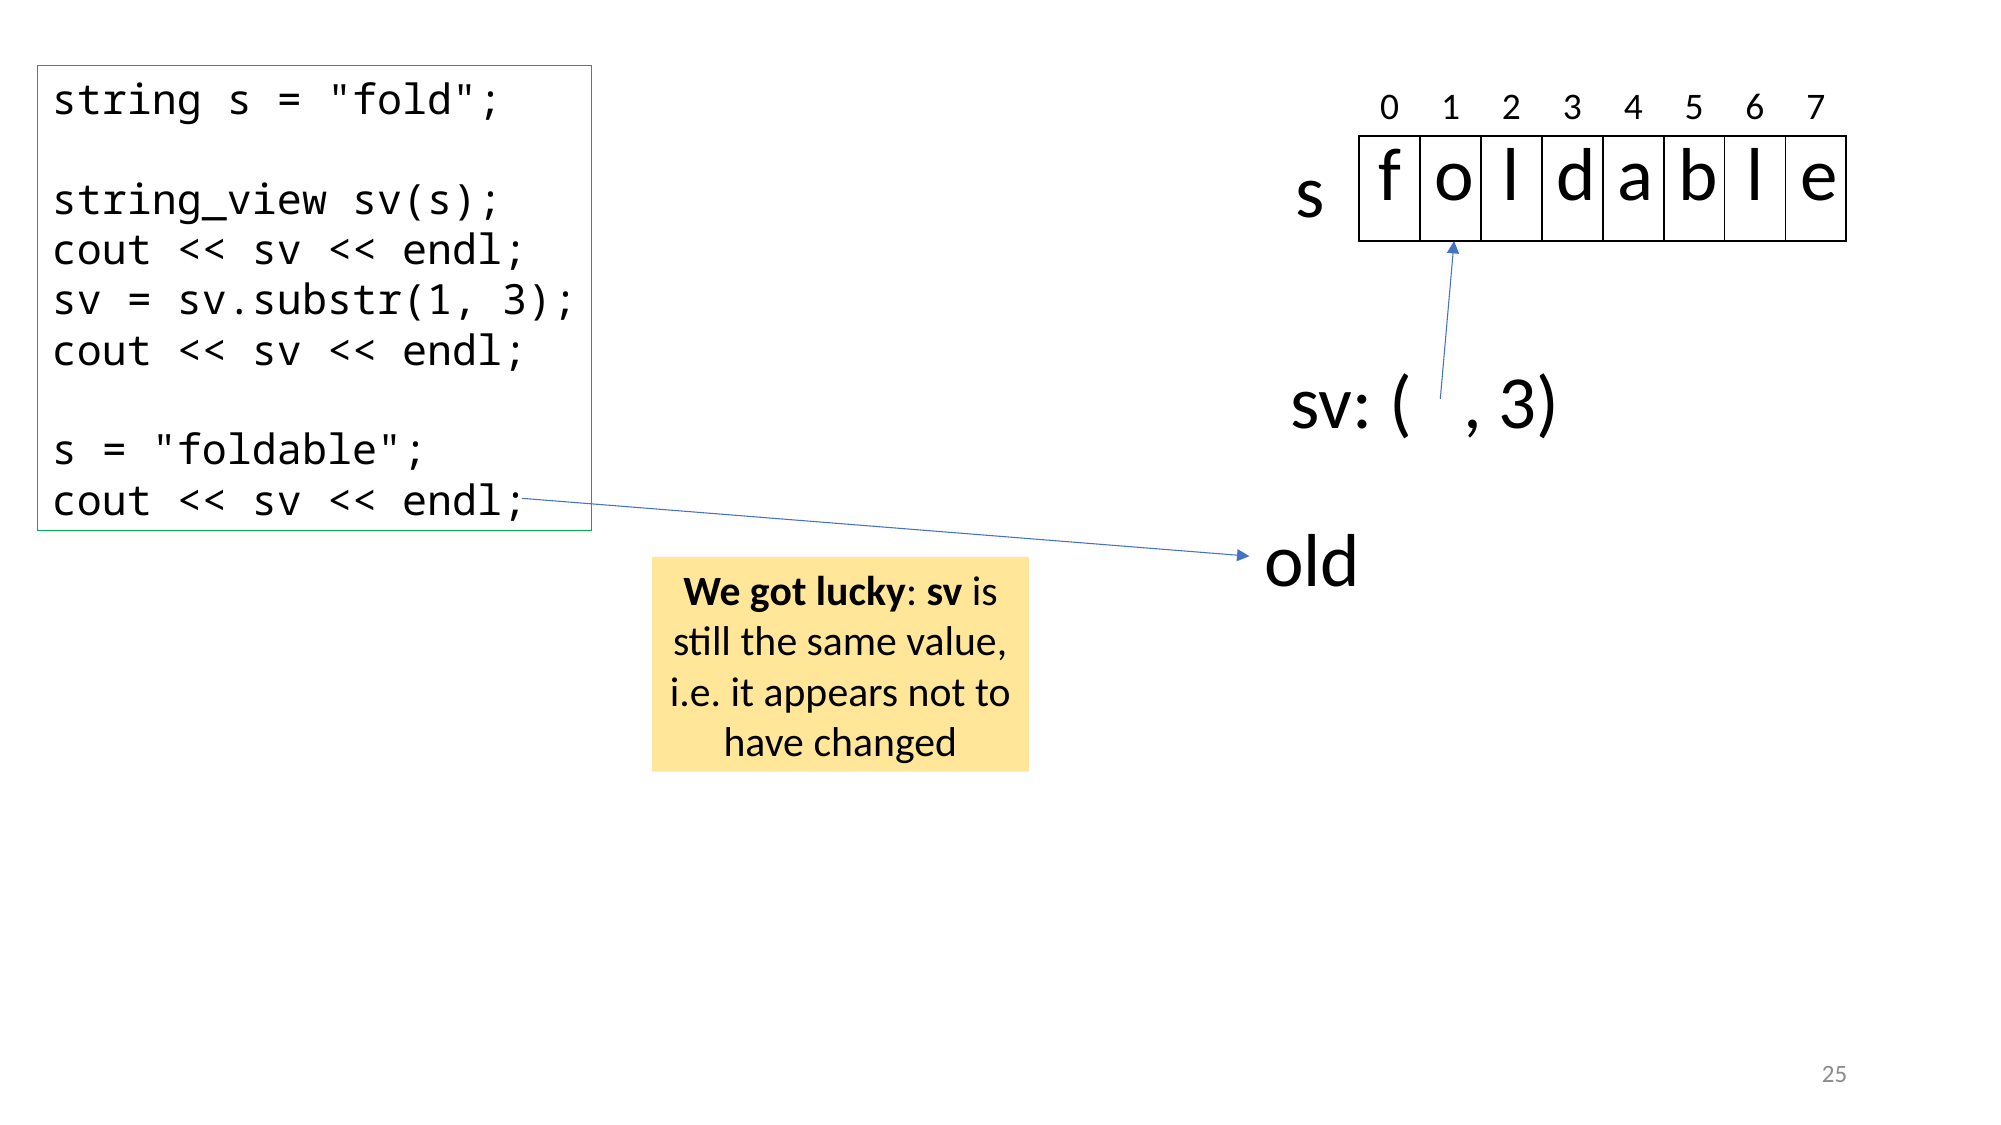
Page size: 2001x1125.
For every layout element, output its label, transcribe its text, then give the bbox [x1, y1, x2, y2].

table_header 0 [1359, 76, 1420, 135]
table_header 7 [1785, 76, 1846, 135]
table_cell a [1604, 137, 1663, 240]
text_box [1440, 240, 1455, 399]
table_cell o [1421, 137, 1480, 240]
table_header 2 [1481, 76, 1542, 135]
table_cell l [1482, 137, 1541, 240]
table_header 1 [1420, 76, 1481, 135]
table_cell b [1665, 137, 1724, 240]
table_cell l [1725, 137, 1785, 240]
table_cell d [1543, 137, 1602, 240]
table_cell e [1786, 137, 1845, 240]
text_box s [1281, 134, 1340, 240]
text_box old [1249, 503, 1376, 609]
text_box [521, 498, 1249, 557]
table_header 4 [1603, 76, 1664, 135]
table_header 3 [1542, 76, 1603, 135]
table_header 6 [1725, 76, 1785, 135]
text_box We got lucky: sv is still the same value, i.e. it appears not to have changed [652, 557, 1029, 772]
text_box sv: ( , 3) [1275, 345, 1575, 451]
text_box string s = "fold"; string_view sv(s); cout << sv << endl; sv = sv.substr(1, 3); cout << sv << endl; s = "foldable"; cout << sv << endl; [37, 65, 592, 531]
table_header 5 [1664, 76, 1725, 135]
slide_number 25 [1412, 1042, 1863, 1103]
table_cell f [1360, 137, 1419, 240]
